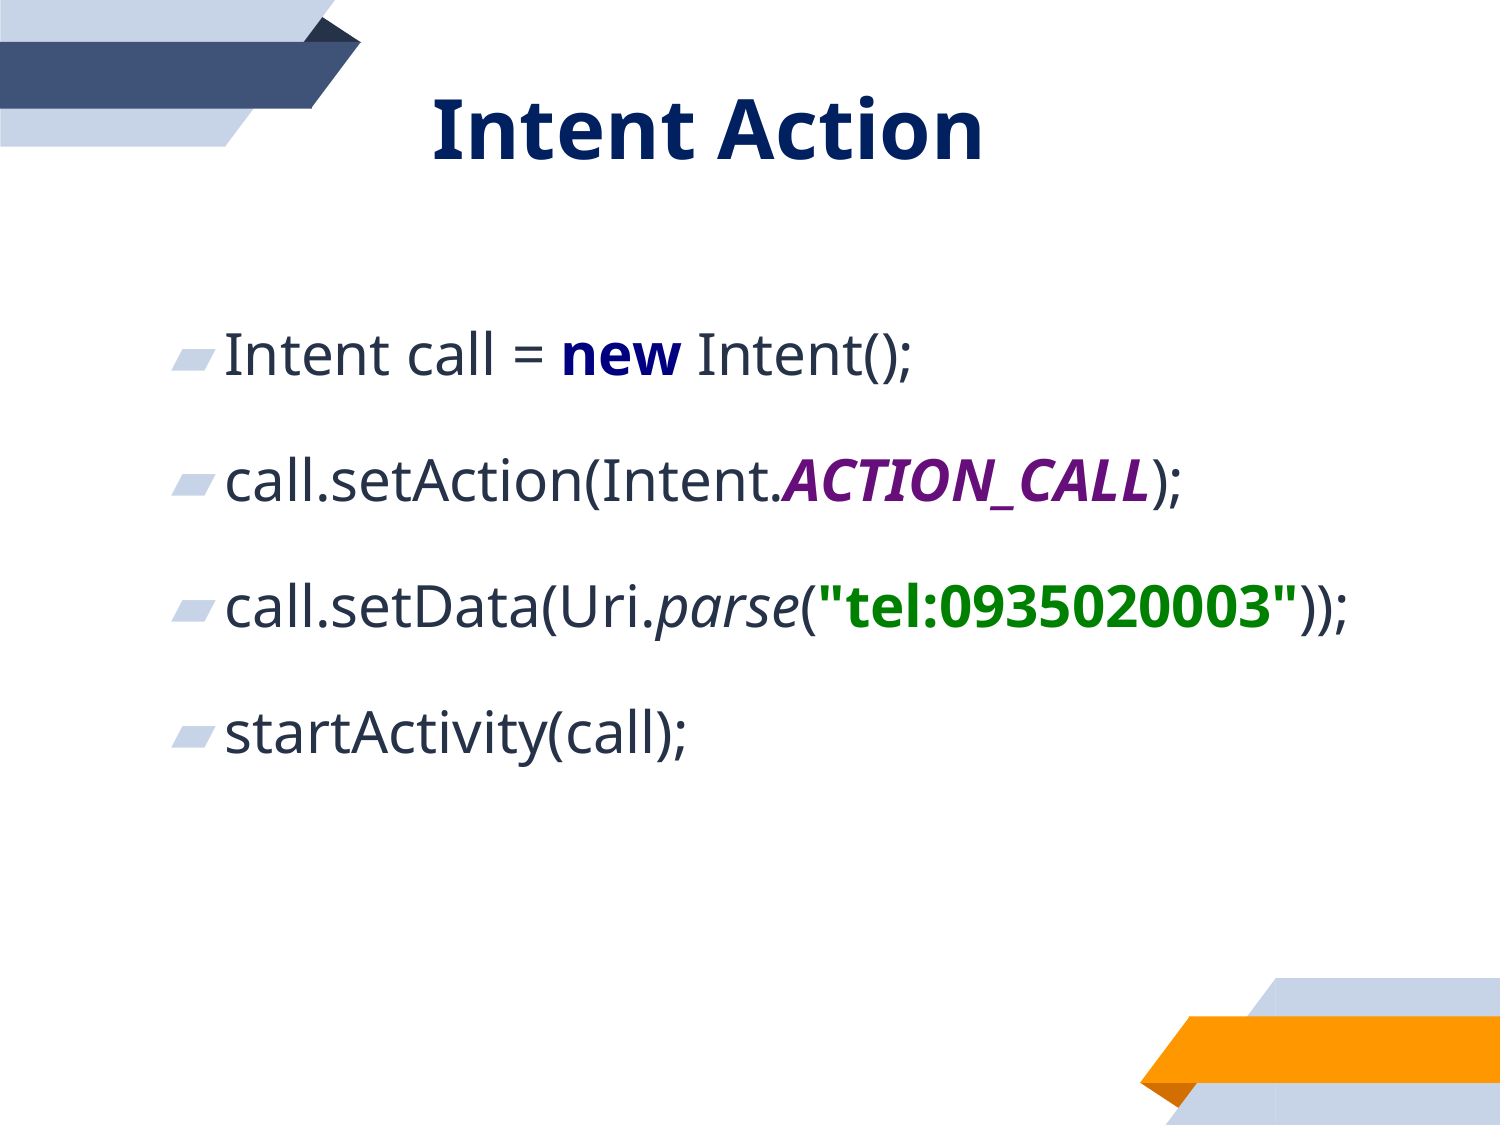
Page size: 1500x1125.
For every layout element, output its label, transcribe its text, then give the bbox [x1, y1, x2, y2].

title Intent Action [412, 42, 1500, 211]
list Intent call = new Intent(); call.setAction(Intent.ACTION_CALL); call.setData(Uri.parse("tel:0935020003")); startActivity(call); [133, 262, 1425, 1052]
